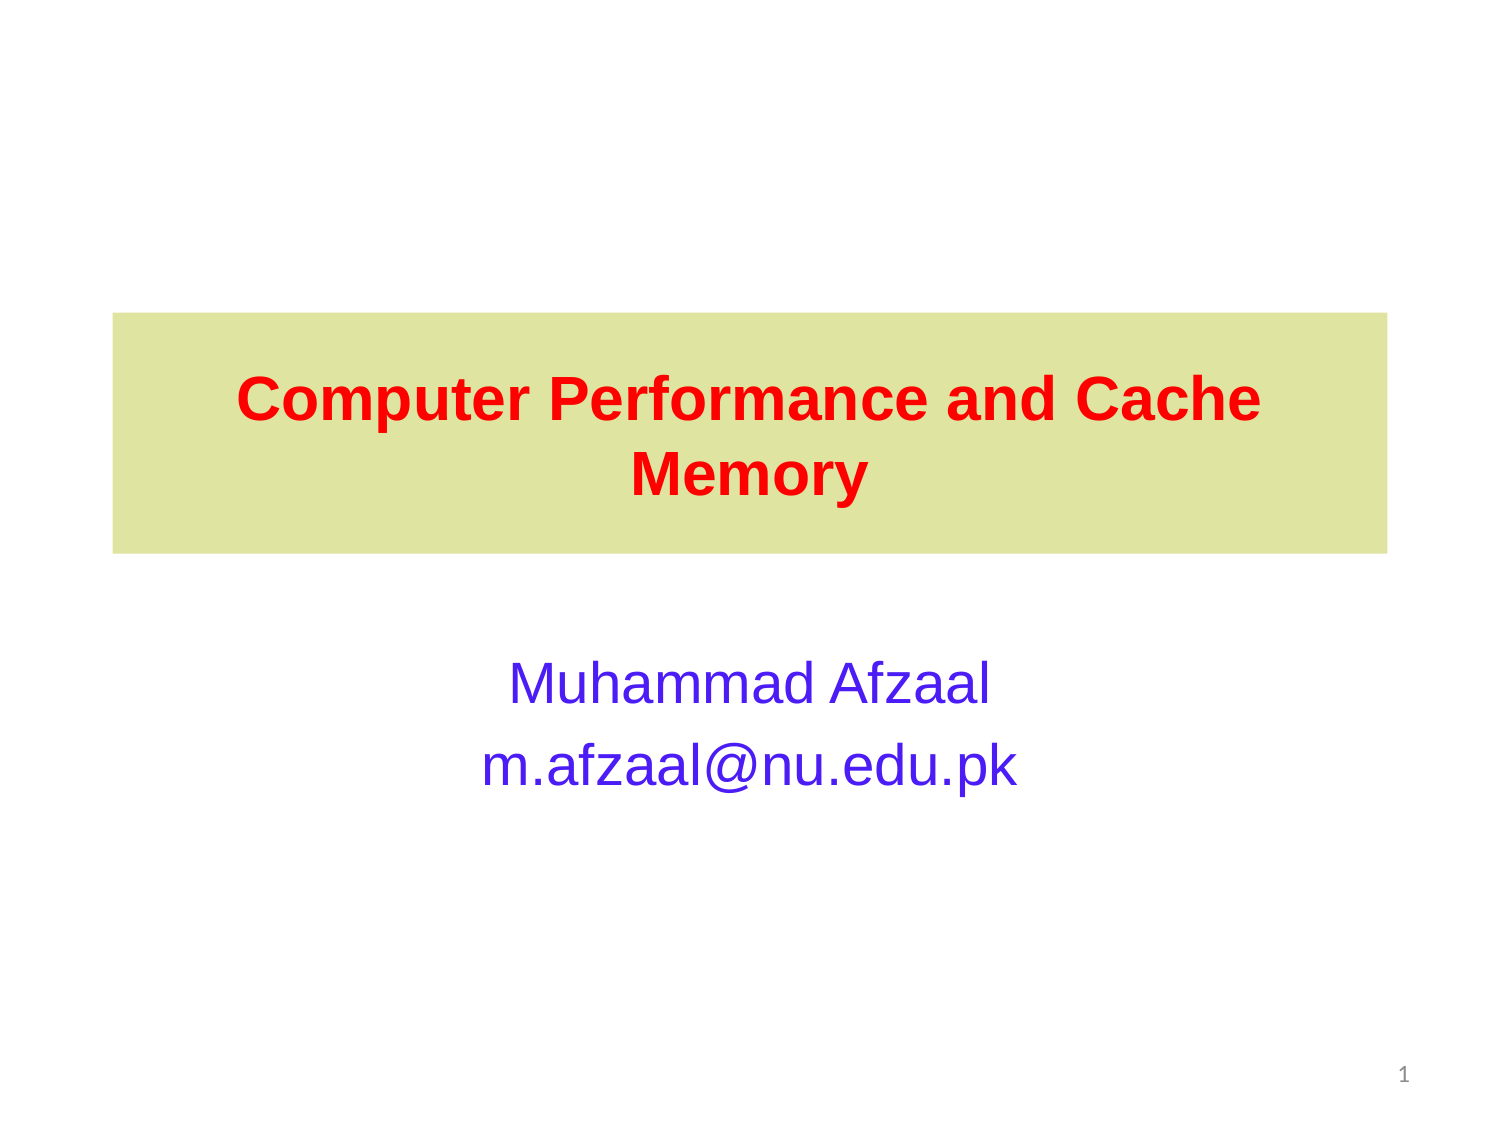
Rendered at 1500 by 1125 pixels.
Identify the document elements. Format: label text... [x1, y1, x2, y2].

title Computer Performance and Cache Memory [112, 312, 1388, 554]
slide_number 1 [1074, 1042, 1425, 1103]
subtitle Muhammad Afzaal m.afzaal@nu.edu.pk [225, 637, 1275, 925]
